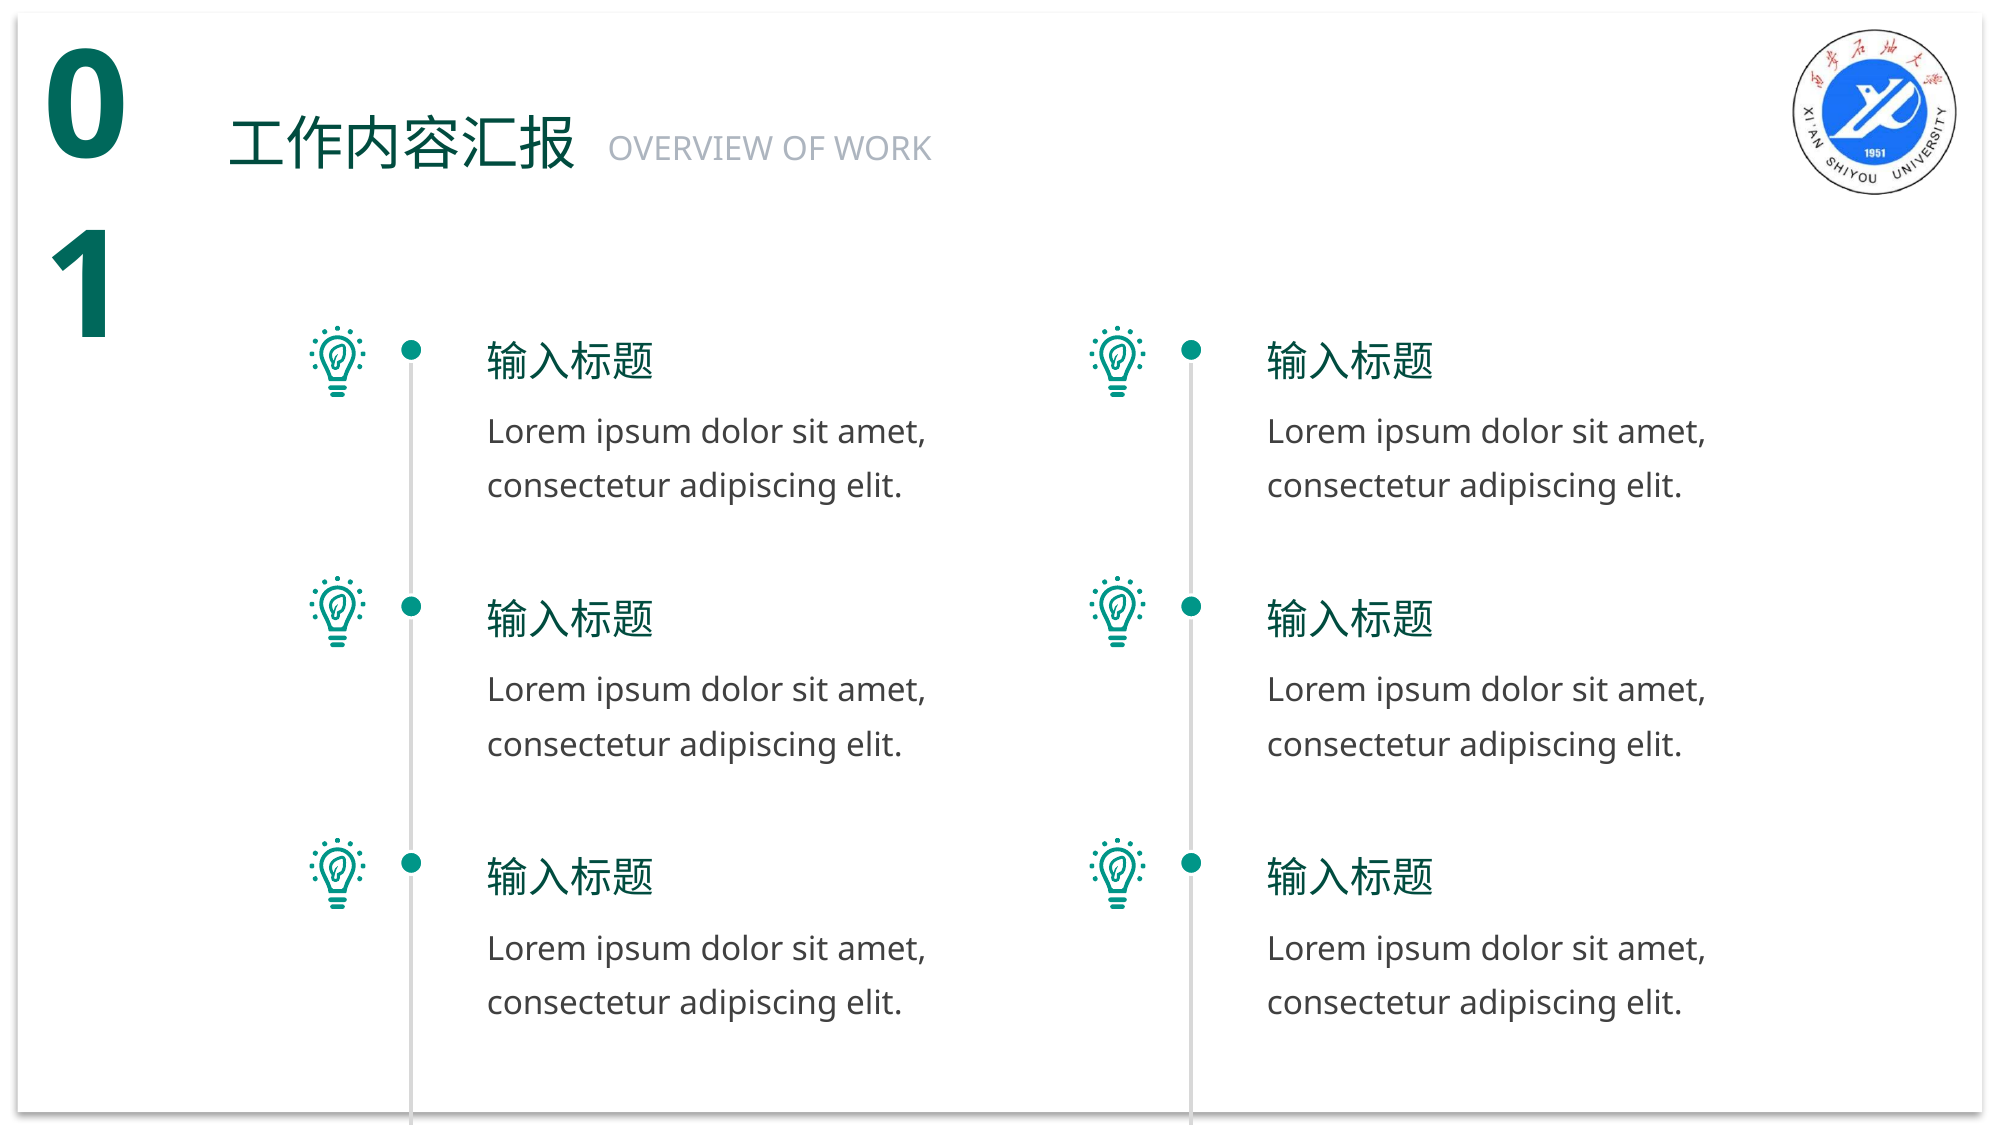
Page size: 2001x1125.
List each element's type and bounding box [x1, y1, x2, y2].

text_box [29, 0, 1098, 197]
text_box [309, 325, 1818, 1125]
picture [1756, 0, 1984, 224]
